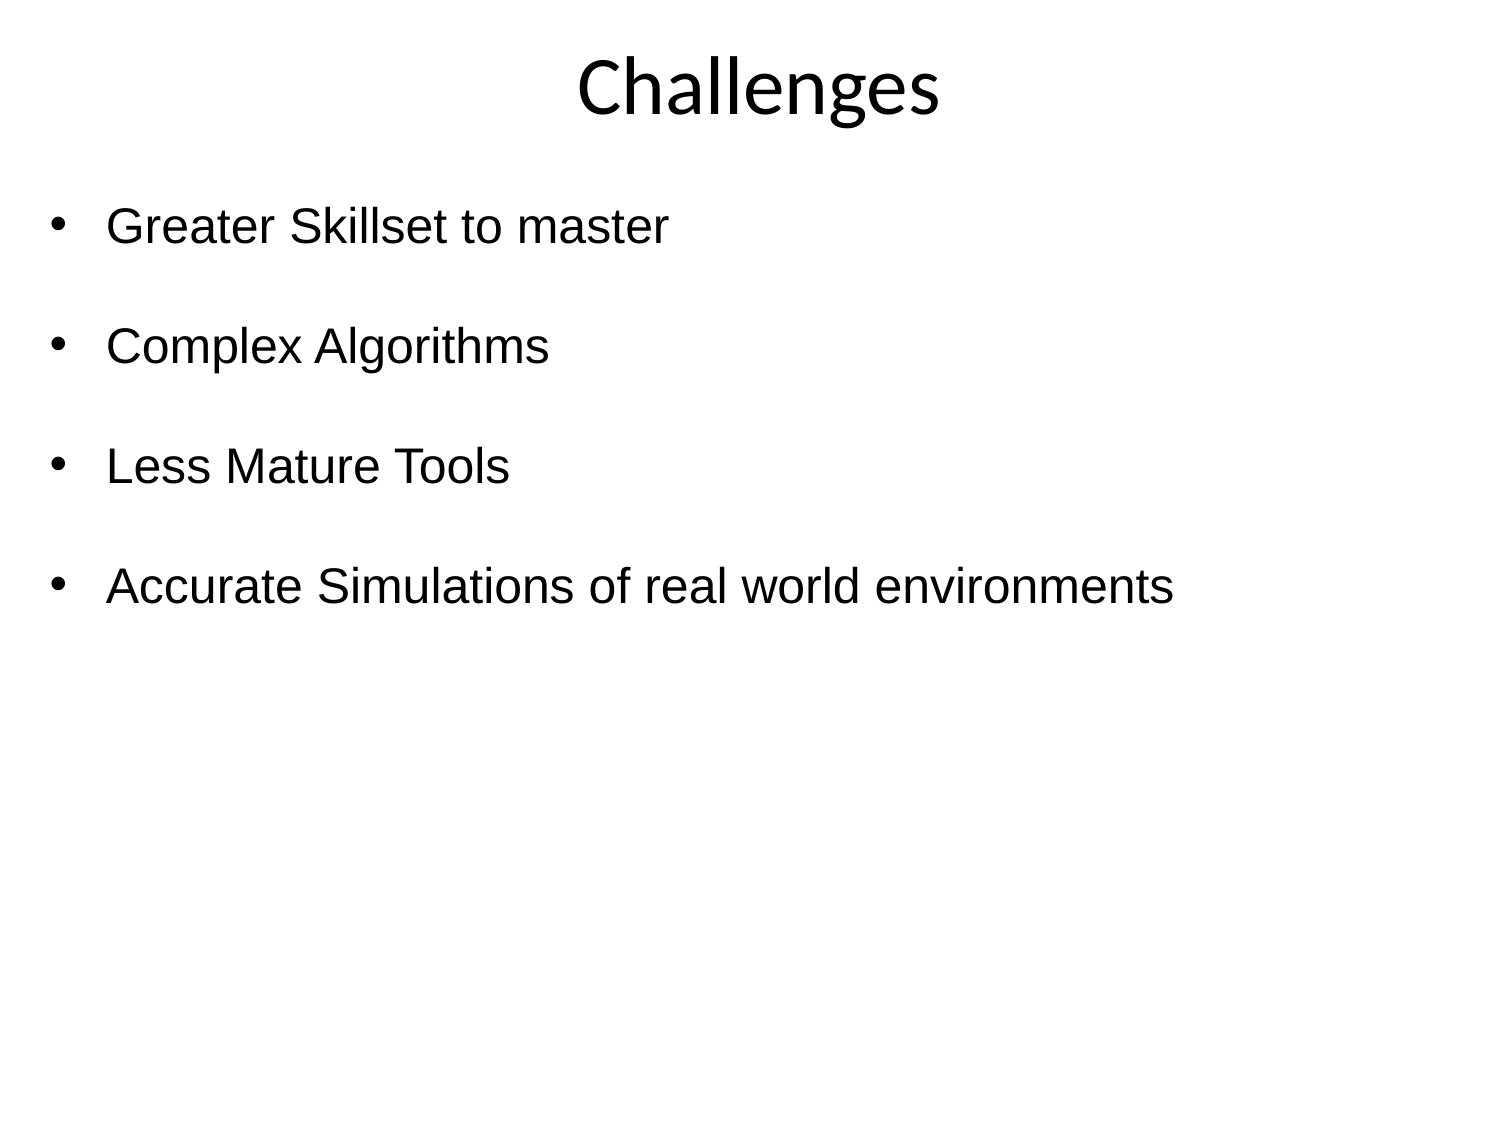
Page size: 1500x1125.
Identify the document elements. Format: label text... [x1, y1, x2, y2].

text_box Challenges [18, 24, 1500, 125]
text_box Greater Skillset to master Complex Algorithms Less Mature Tools Accurate Simulations of real world environments [37, 187, 1475, 1088]
